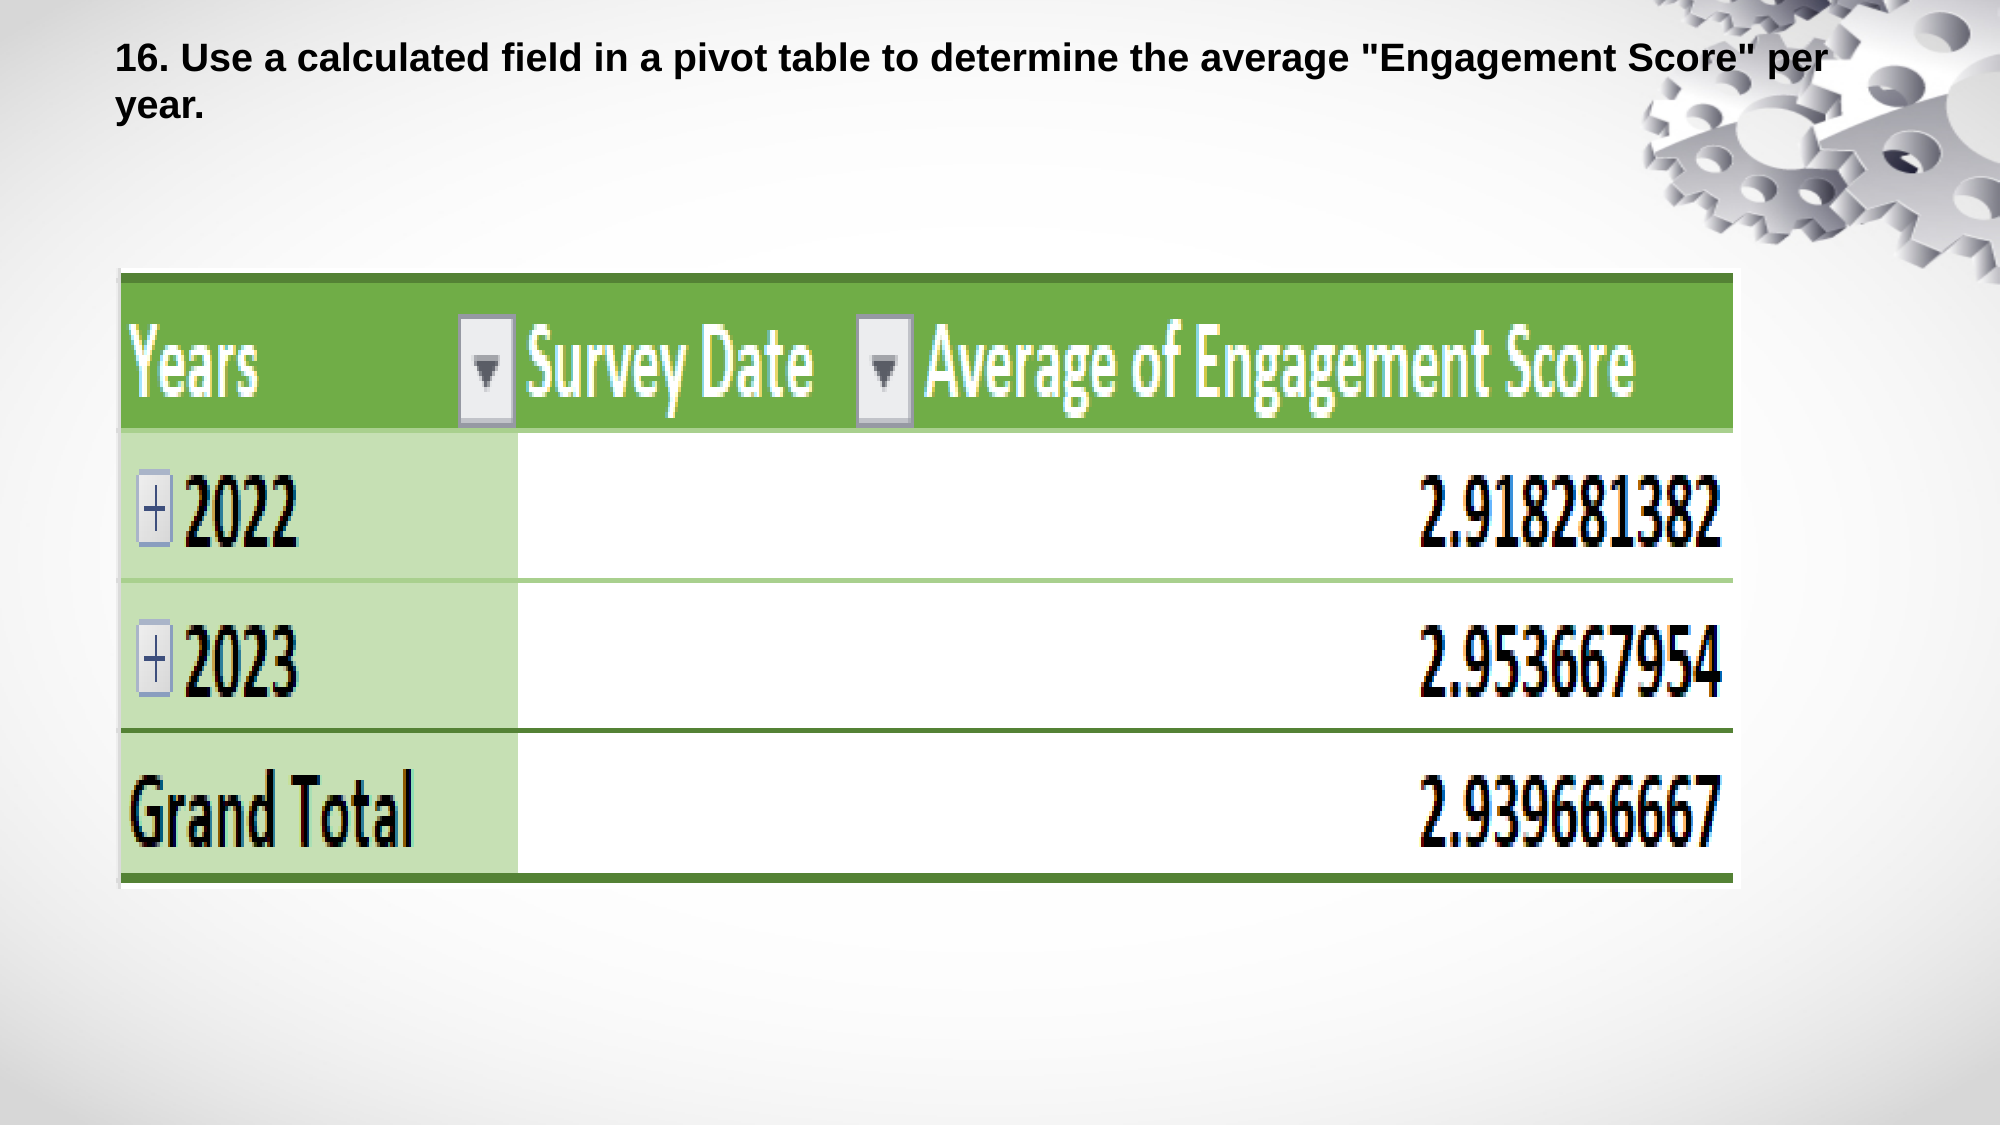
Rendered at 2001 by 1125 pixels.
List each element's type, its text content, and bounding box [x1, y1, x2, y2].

title 16. Use a calculated field in a pivot table to determine the average "Engagement Score" per year. [99, 30, 1901, 127]
picture [0, 0, 2000, 1125]
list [116, 269, 1741, 890]
